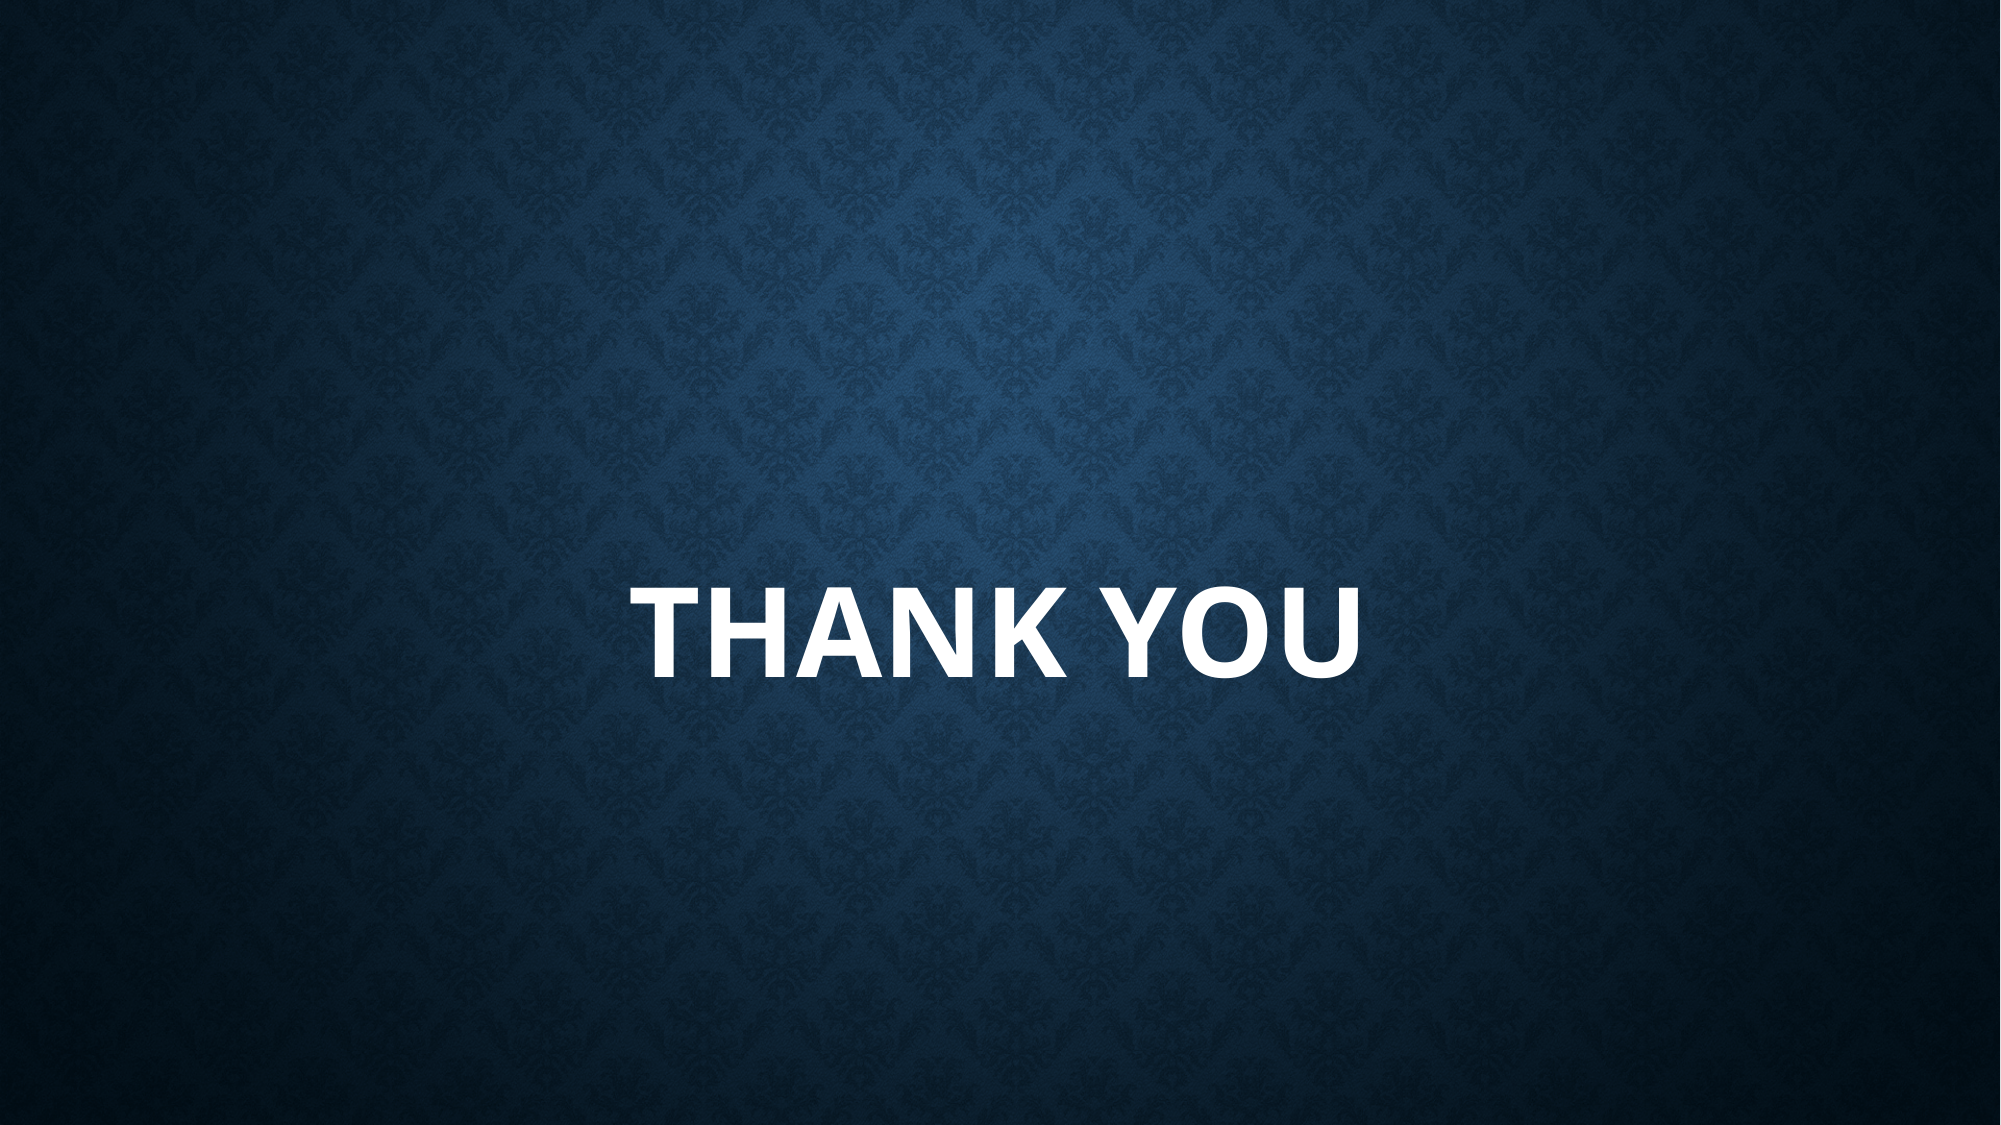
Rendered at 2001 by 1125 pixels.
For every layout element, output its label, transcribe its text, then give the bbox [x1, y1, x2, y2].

list THANK YOU [149, 343, 1849, 950]
